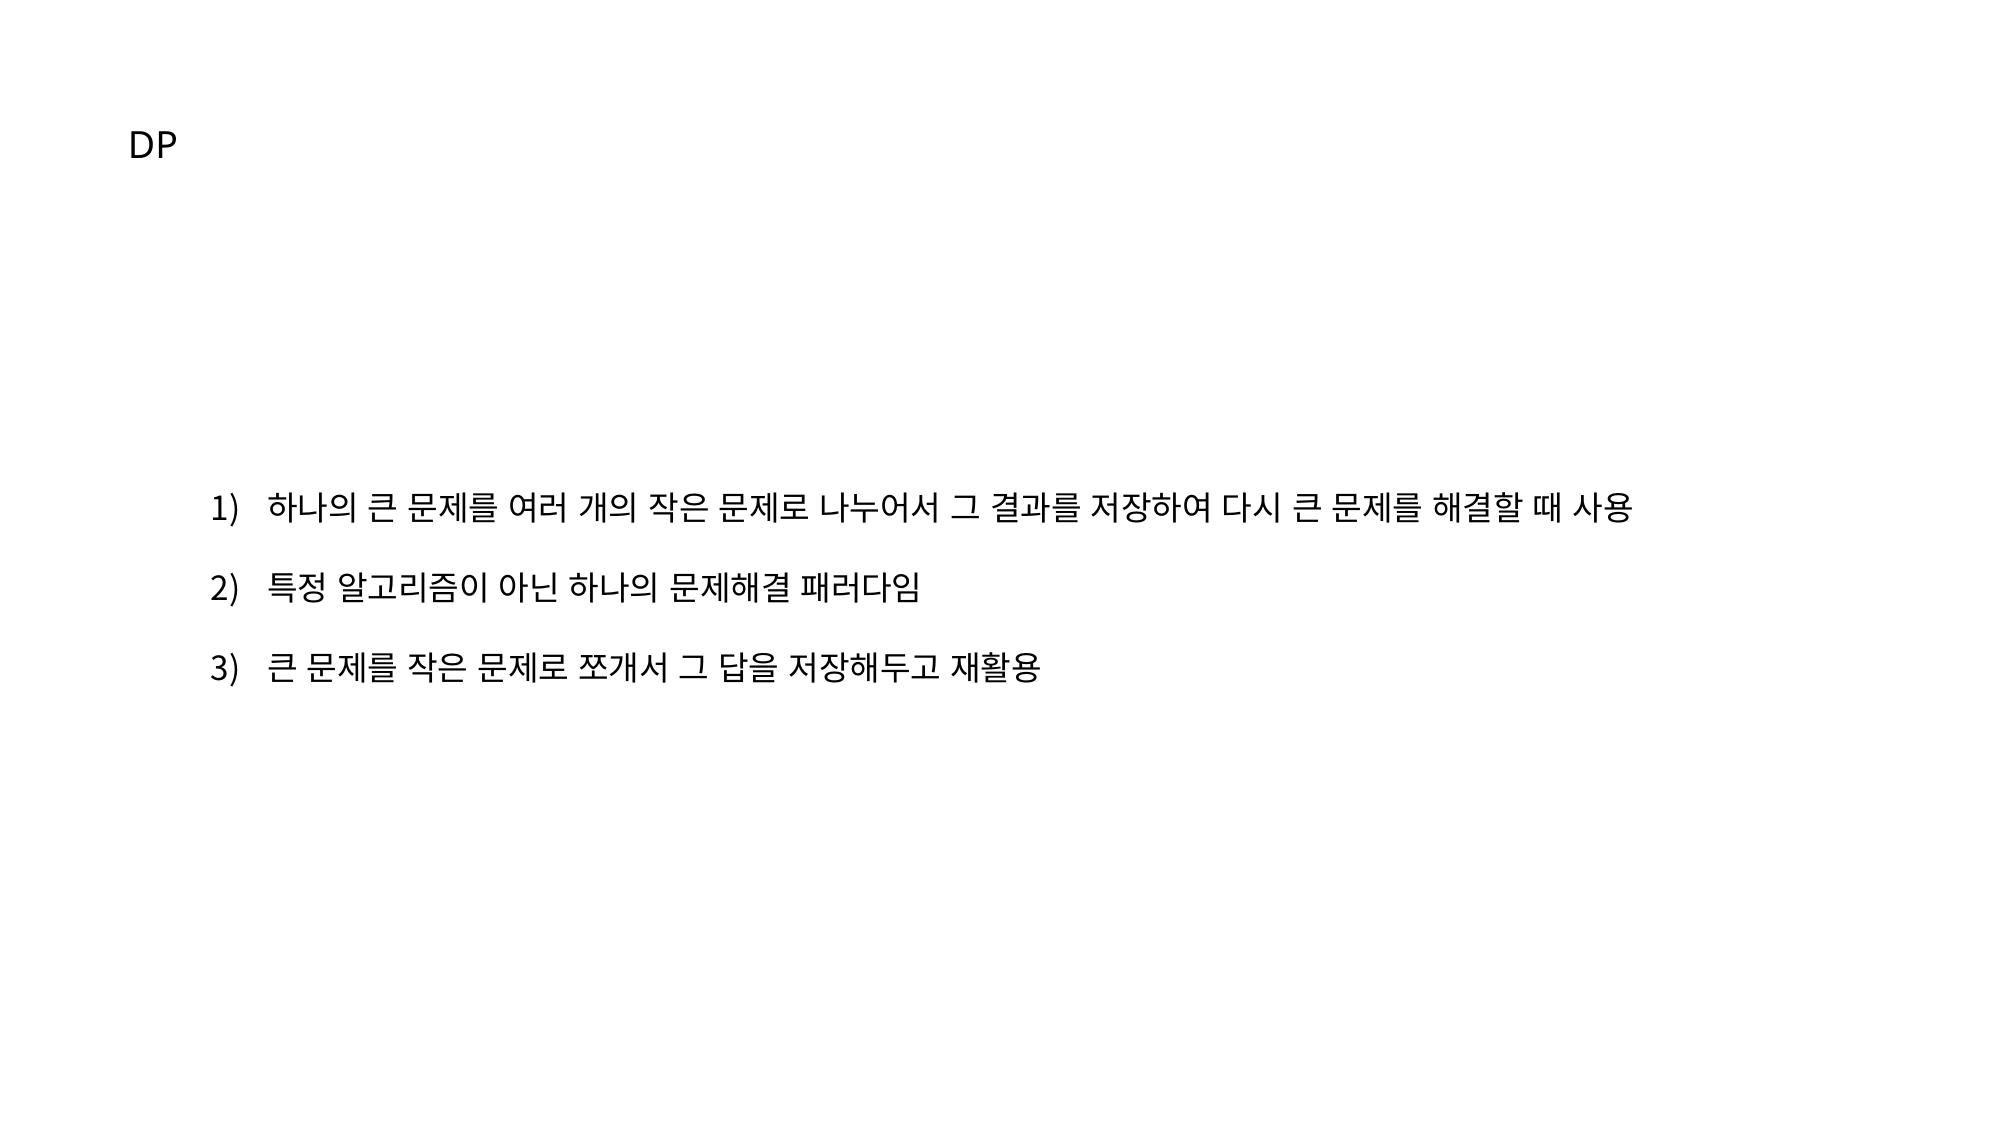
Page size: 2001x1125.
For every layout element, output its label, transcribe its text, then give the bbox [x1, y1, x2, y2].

text_box 하나의 큰 문제를 여러 개의 작은 문제로 나누어서 그 결과를 저장하여 다시 큰 문제를 해결할 때 사용 특정 알고리즘이 아닌 하나의 문제해결 패러다임 큰 문제를 작은 문제로 쪼개서 그 답을 저장해두고 재활용 [196, 440, 1804, 695]
text_box DP [113, 114, 419, 174]
